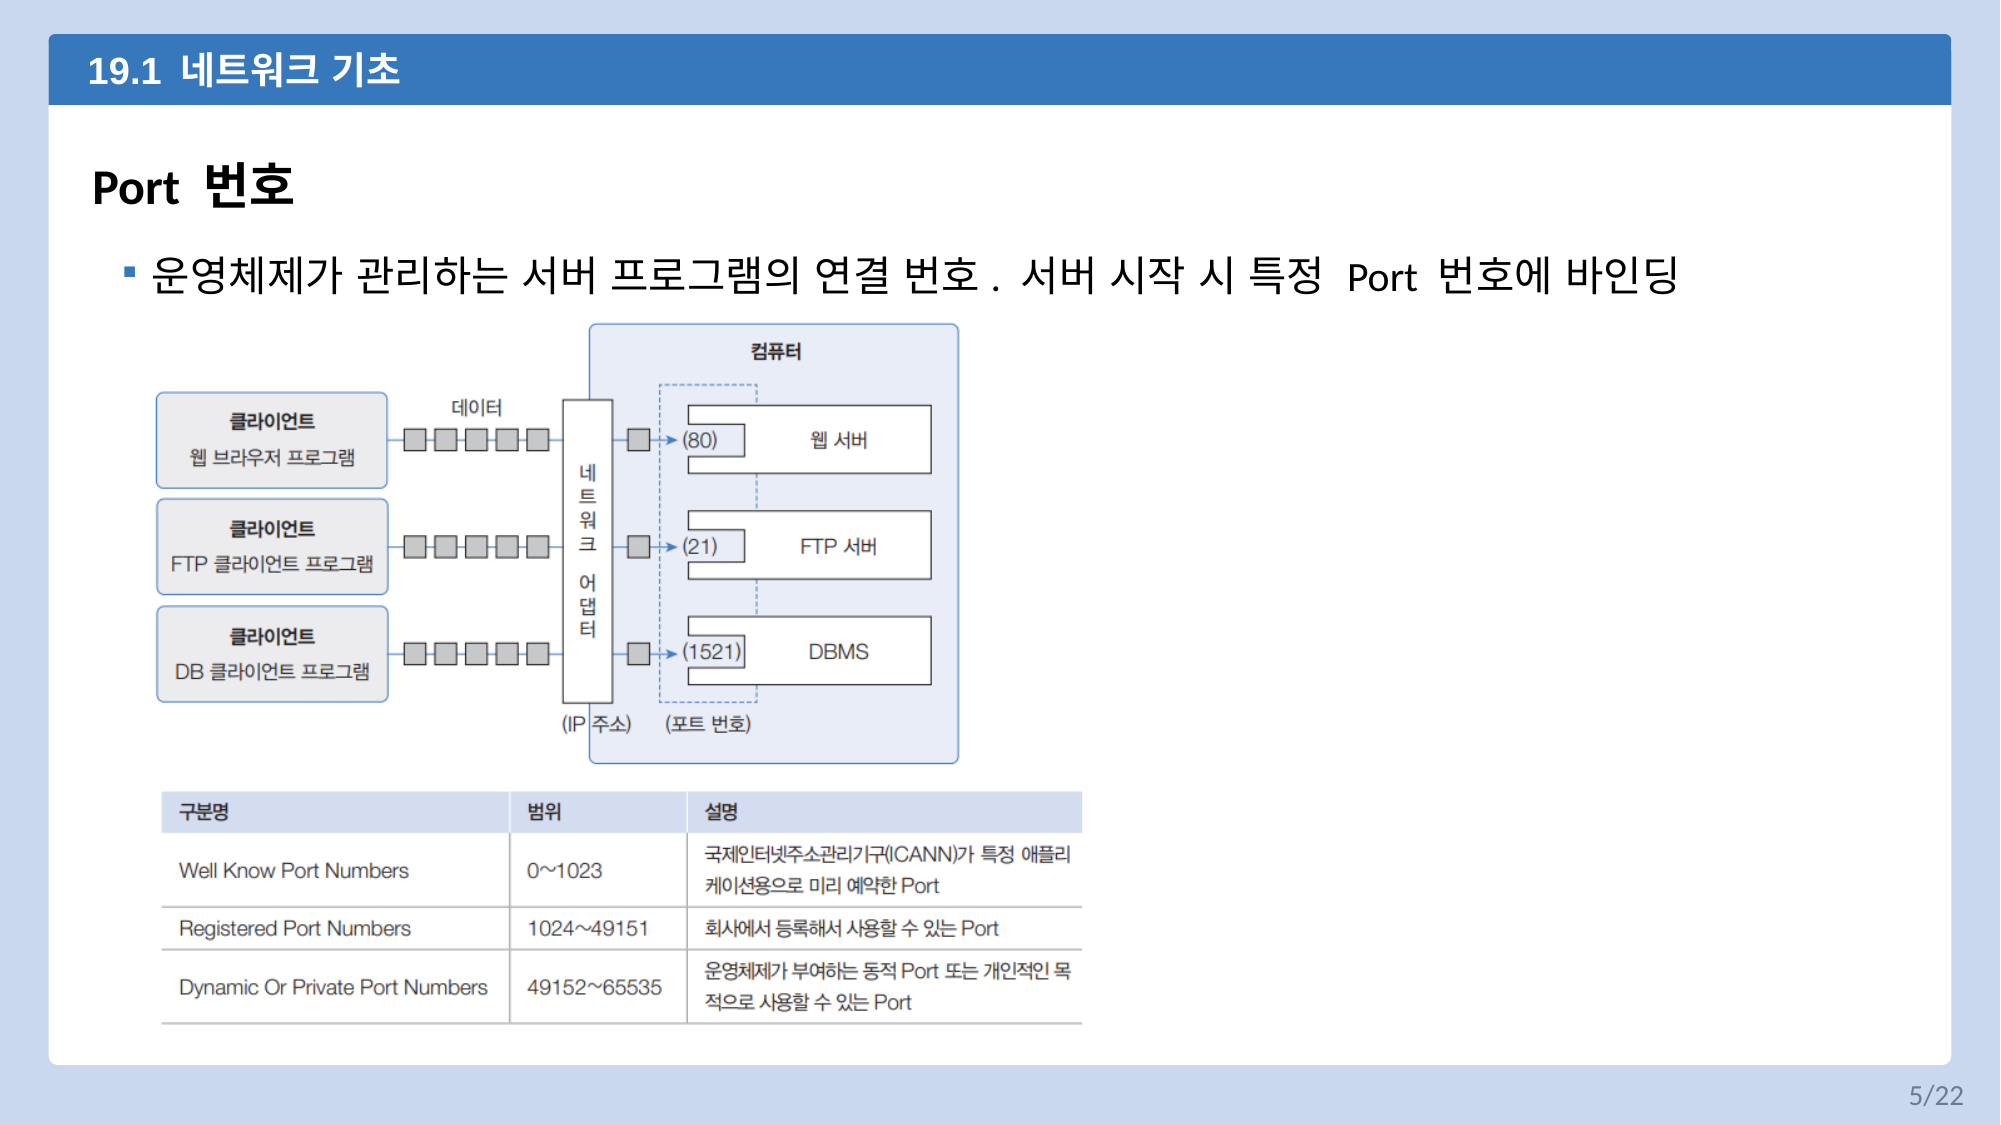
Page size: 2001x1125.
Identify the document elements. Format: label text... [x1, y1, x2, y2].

title 19.1 네트워크 기초 [72, 44, 1798, 101]
picture [151, 315, 972, 768]
list Port 번호 운영체제가 관리하는 서버 프로그램의 연결 번호. 서버 시작 시 특정 Port 번호에 바인딩 [77, 116, 1927, 1044]
picture [151, 784, 1086, 1026]
